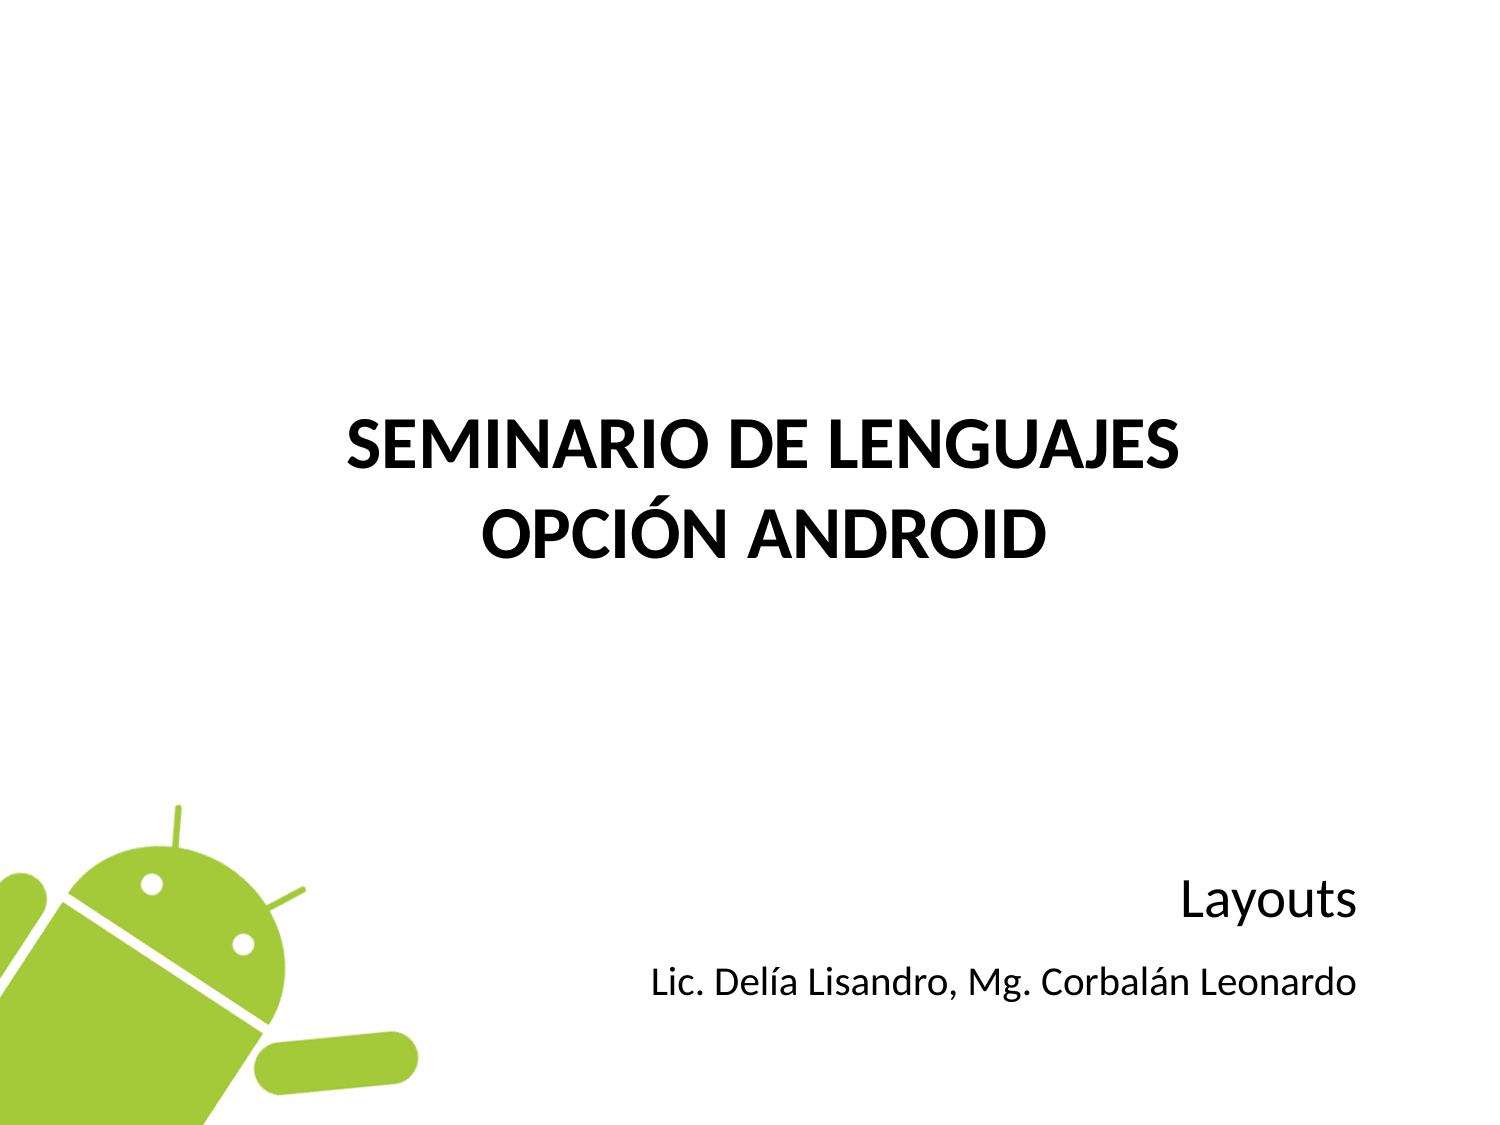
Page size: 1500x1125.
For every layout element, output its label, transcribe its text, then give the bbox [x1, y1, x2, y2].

title SEMINARIO DE LENGUAJES OPCIÓN ANDROID [70, 363, 1459, 605]
subtitle Layouts Lic. Delía Lisandro, Mg. Corbalán Leonardo [425, 853, 1373, 1029]
picture [0, 797, 420, 1125]
